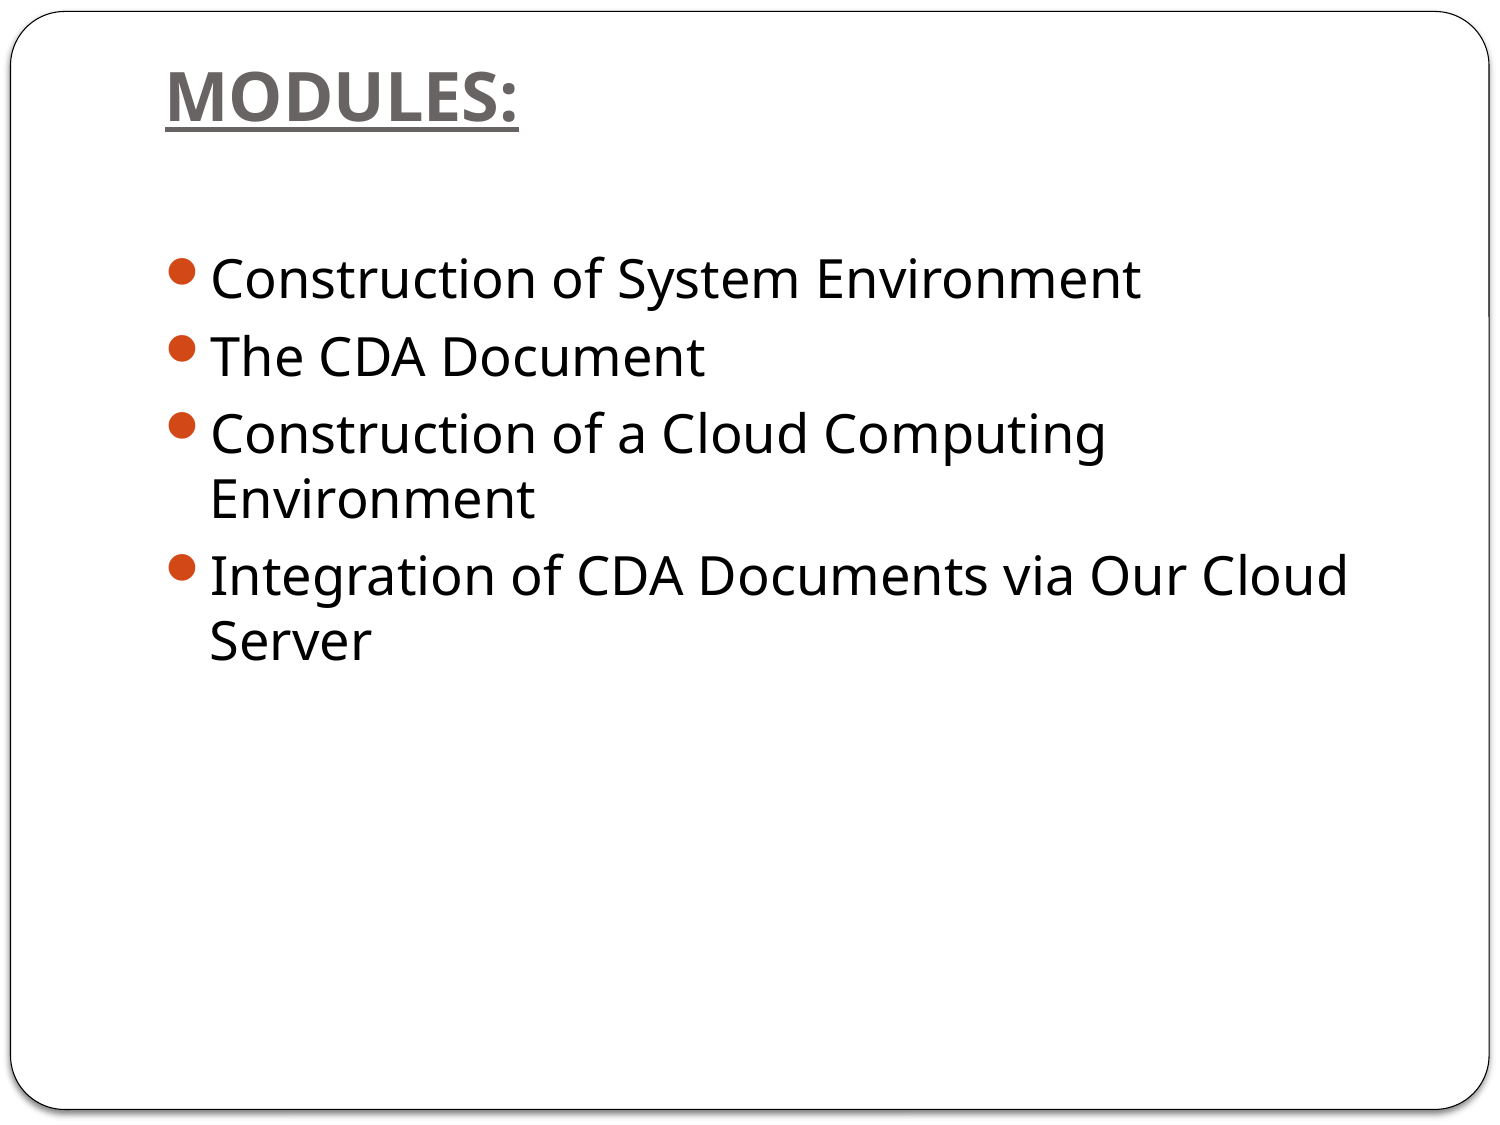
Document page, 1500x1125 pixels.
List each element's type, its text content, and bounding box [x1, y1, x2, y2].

list Construction of System Environment The CDA Document Construction of a Cloud Computing Environment Integration of CDA Documents via Our Cloud Server [150, 237, 1425, 988]
title MODULES: [150, 45, 1425, 233]
